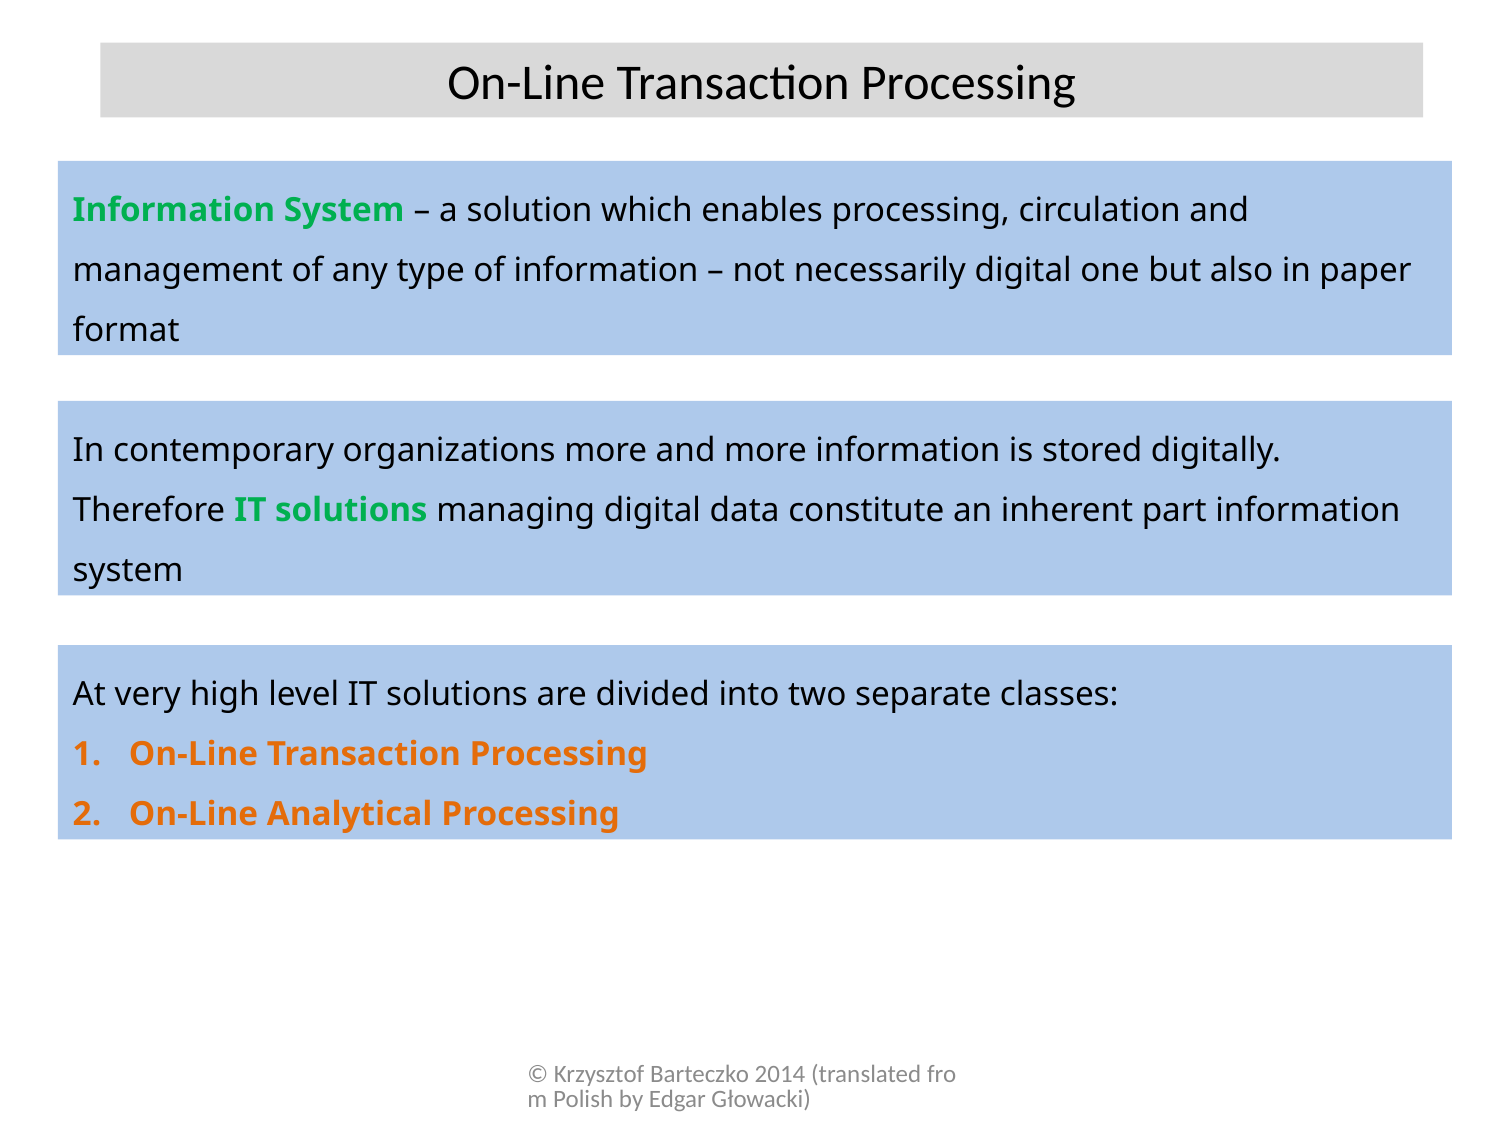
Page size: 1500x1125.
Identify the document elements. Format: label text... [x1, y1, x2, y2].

text_box In contemporary organizations more and more information is stored digitally. Therefore IT solutions managing digital data constitute an inherent part information system [57, 400, 1452, 596]
text_box On-Line Transaction Processing [100, 42, 1424, 118]
text_box At very high level IT solutions are divided into two separate classes: On-Line Transaction Processing On-Line Analytical Processing [57, 645, 1452, 840]
text_box Information System – a solution which enables processing, circulation and management of any type of information – not necessarily digital one but also in paper format [57, 160, 1452, 356]
footer © Krzysztof Barteczko 2014 (translated from Polish by Edgar Głowacki) [512, 1042, 988, 1103]
